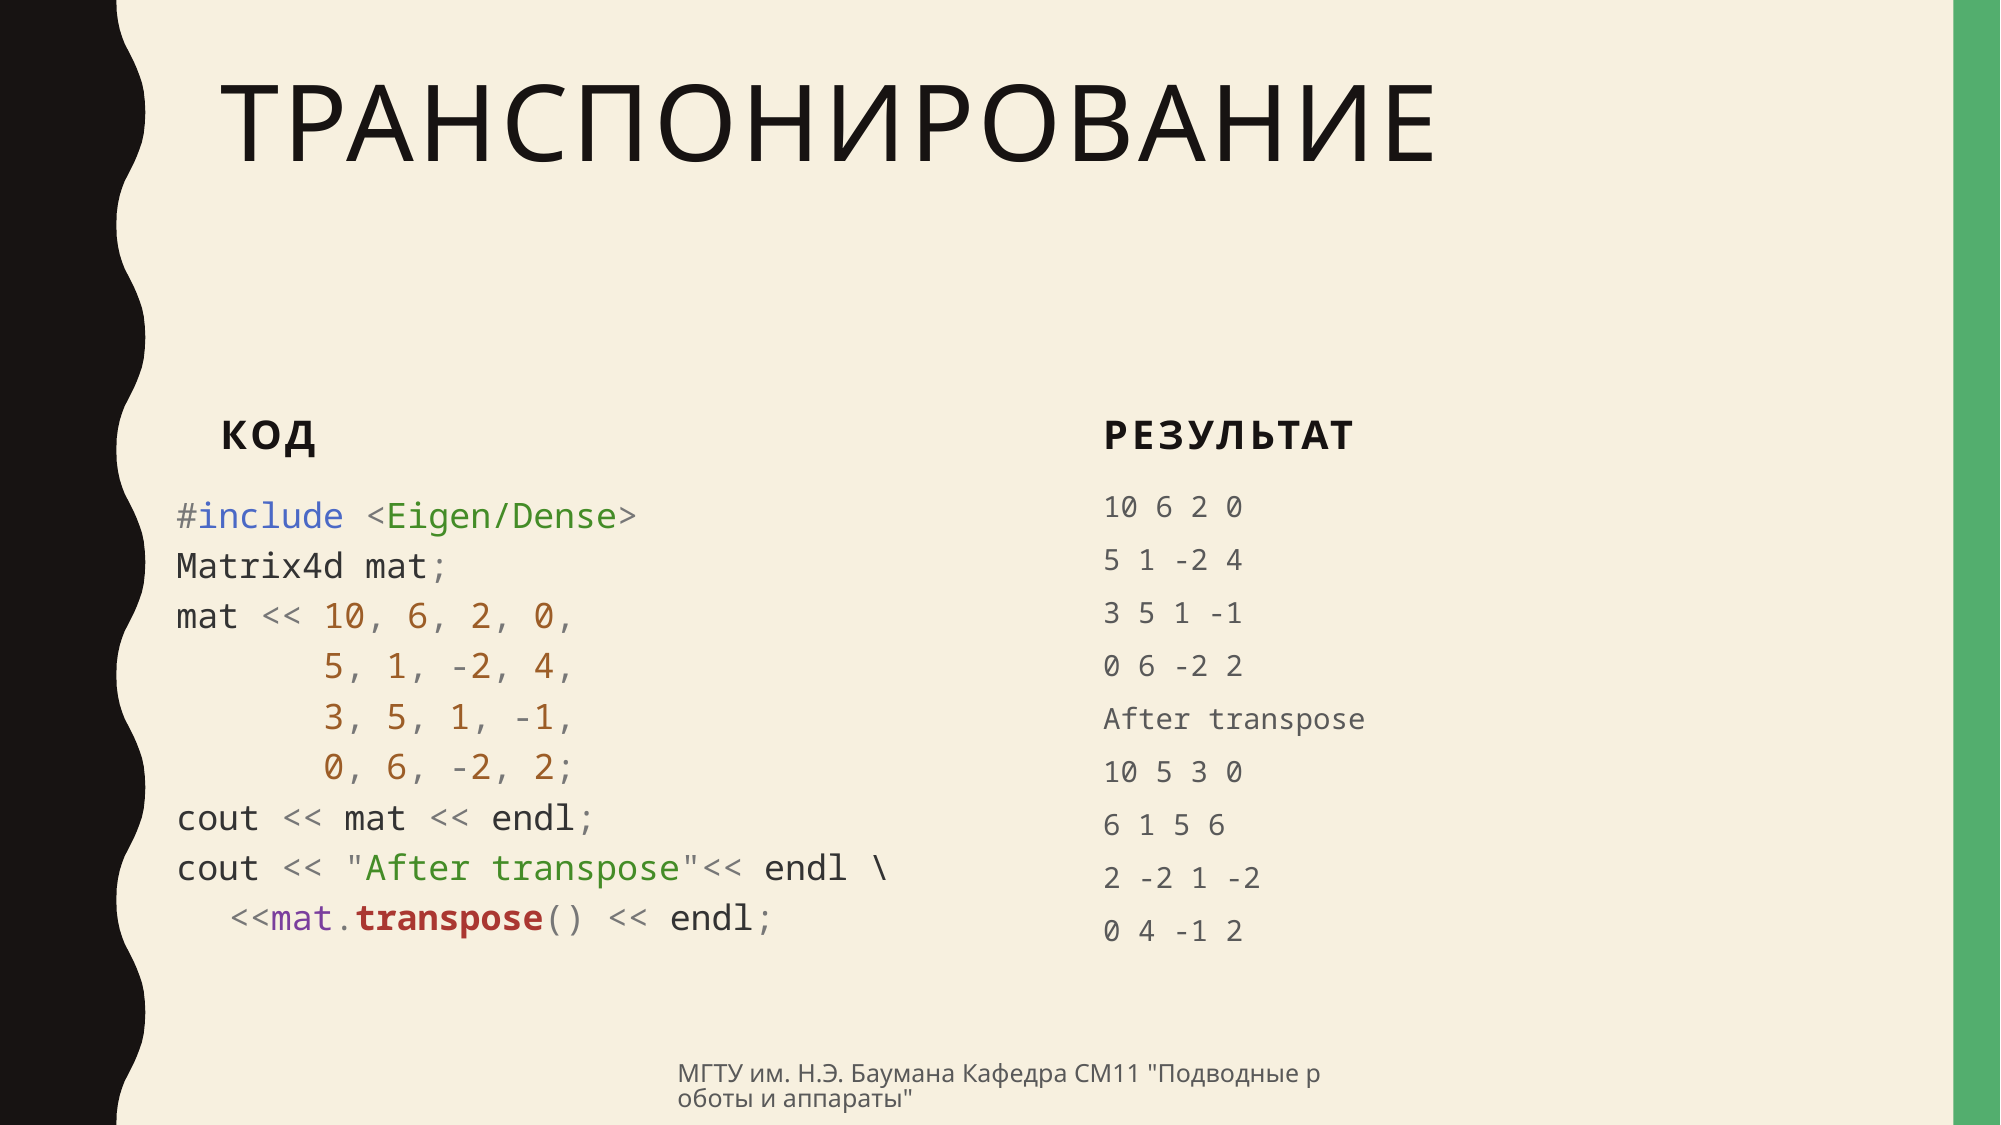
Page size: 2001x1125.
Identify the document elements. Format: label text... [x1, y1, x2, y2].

list результат [1088, 360, 1876, 465]
list 10 6 2 0 5 1 -2 4 3 5 1 -1 0 6 -2 2 After transpose 10 5 3 0 6 1 5 6 2 -2 1 -2 0 4 -1 2 [1088, 477, 1876, 969]
list Код [205, 360, 993, 465]
footer МГТУ им. Н.Э. Баумана Кафедра СМ11 "Подводные роботы и аппараты" [662, 1045, 1338, 1103]
list #include <Eigen/Dense> Matrix4d mat; mat << 10, 6, 2, 0, 5, 1, -2, 4, 3, 5, 1, -1, 0, 6, -2, 2; cout << mat << endl; cout << "After transpose"<< endl \ <<mat.transpose() << endl; [161, 477, 1071, 988]
title Транспонирование [205, 62, 1875, 308]
